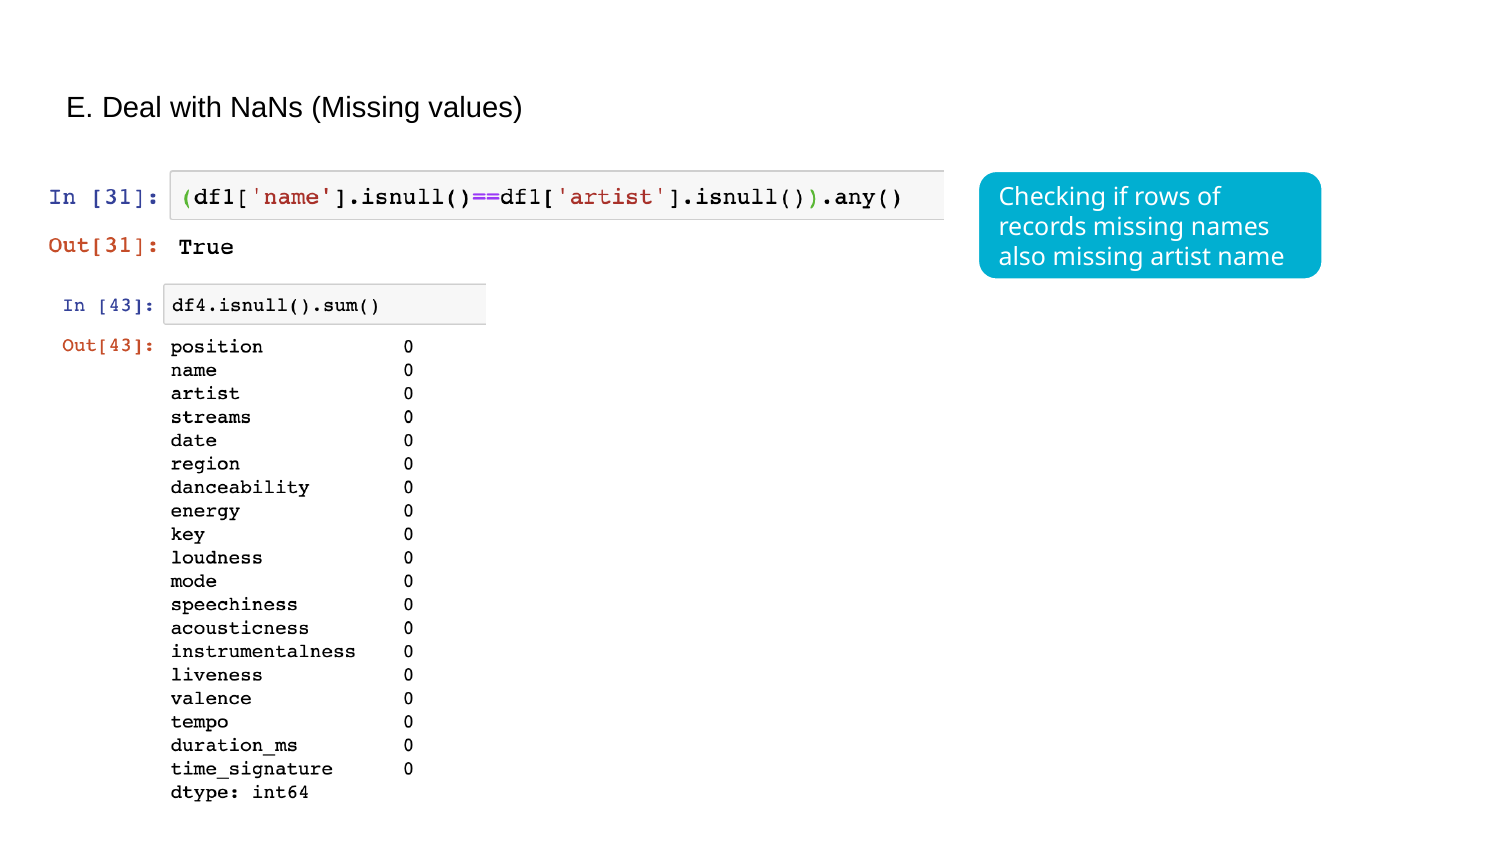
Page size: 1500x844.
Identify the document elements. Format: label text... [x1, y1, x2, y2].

title E. Deal with NaNs (Missing values) [51, 72, 1449, 167]
text_box Checking if rows of records missing names also missing artist name [978, 171, 1323, 280]
picture [29, 149, 944, 822]
